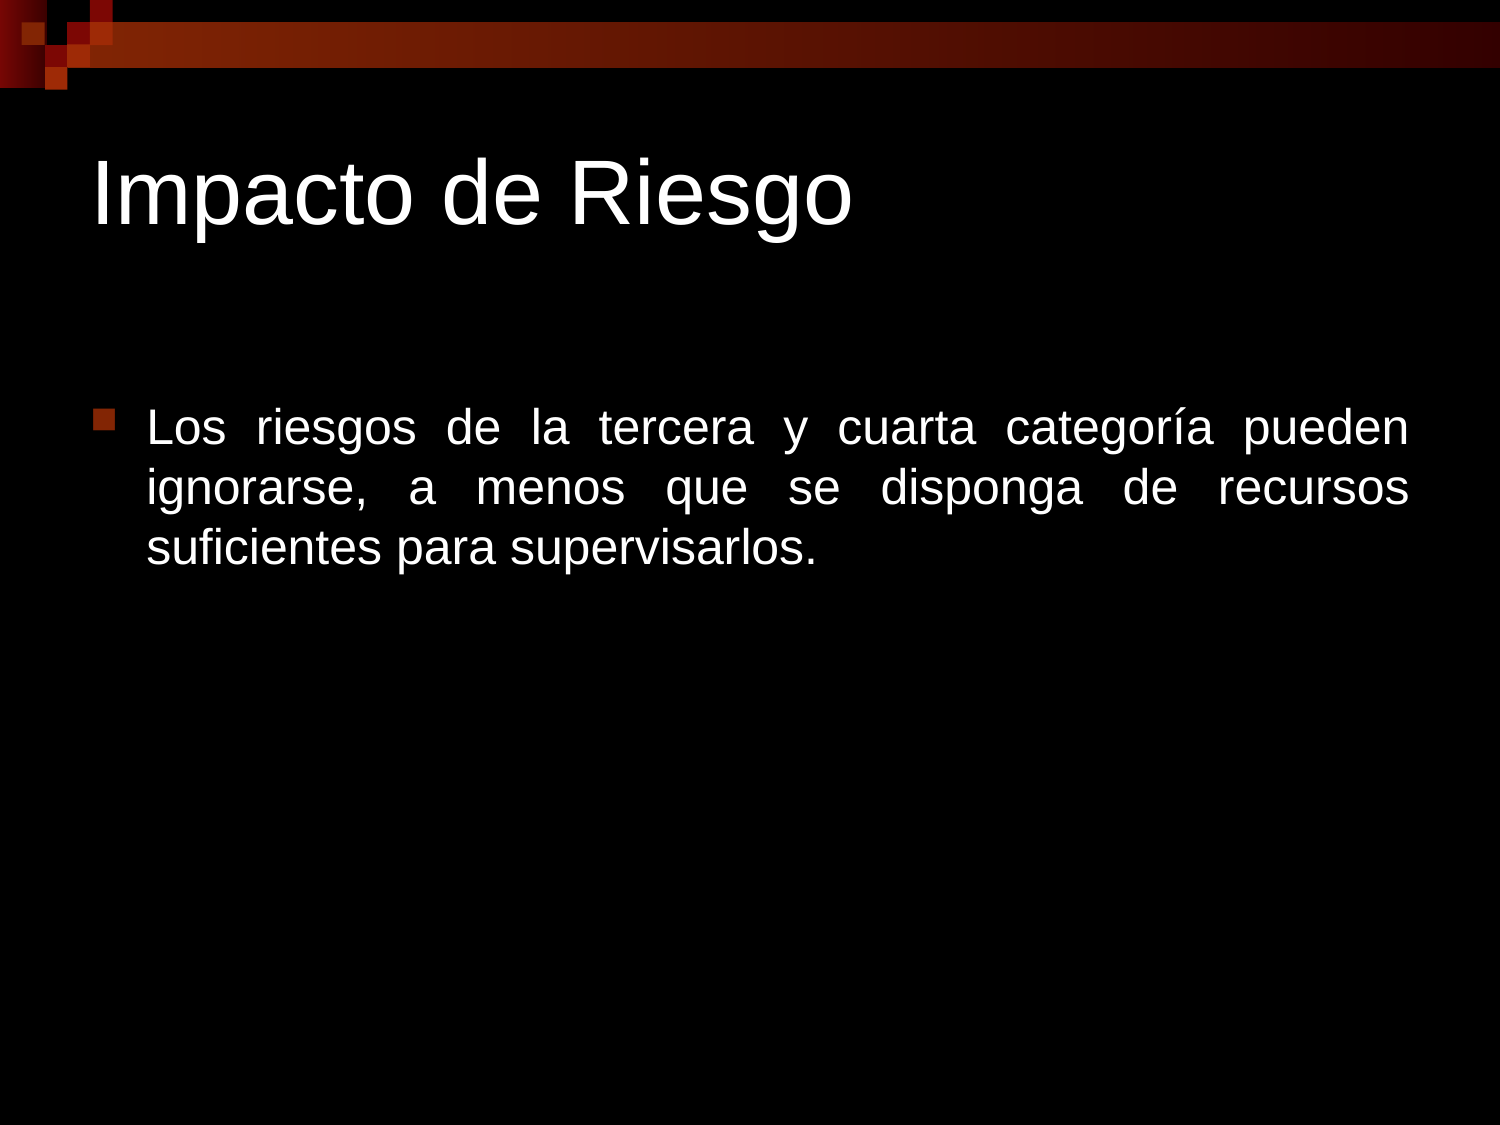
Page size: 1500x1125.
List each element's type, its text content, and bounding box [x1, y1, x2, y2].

title Impacto de Riesgo [75, 75, 1425, 300]
list Los riesgos de la tercera y cuarta categoría pueden ignorarse, a menos que se disponga de recursos suficientes para supervisarlos. [75, 387, 1425, 1025]
